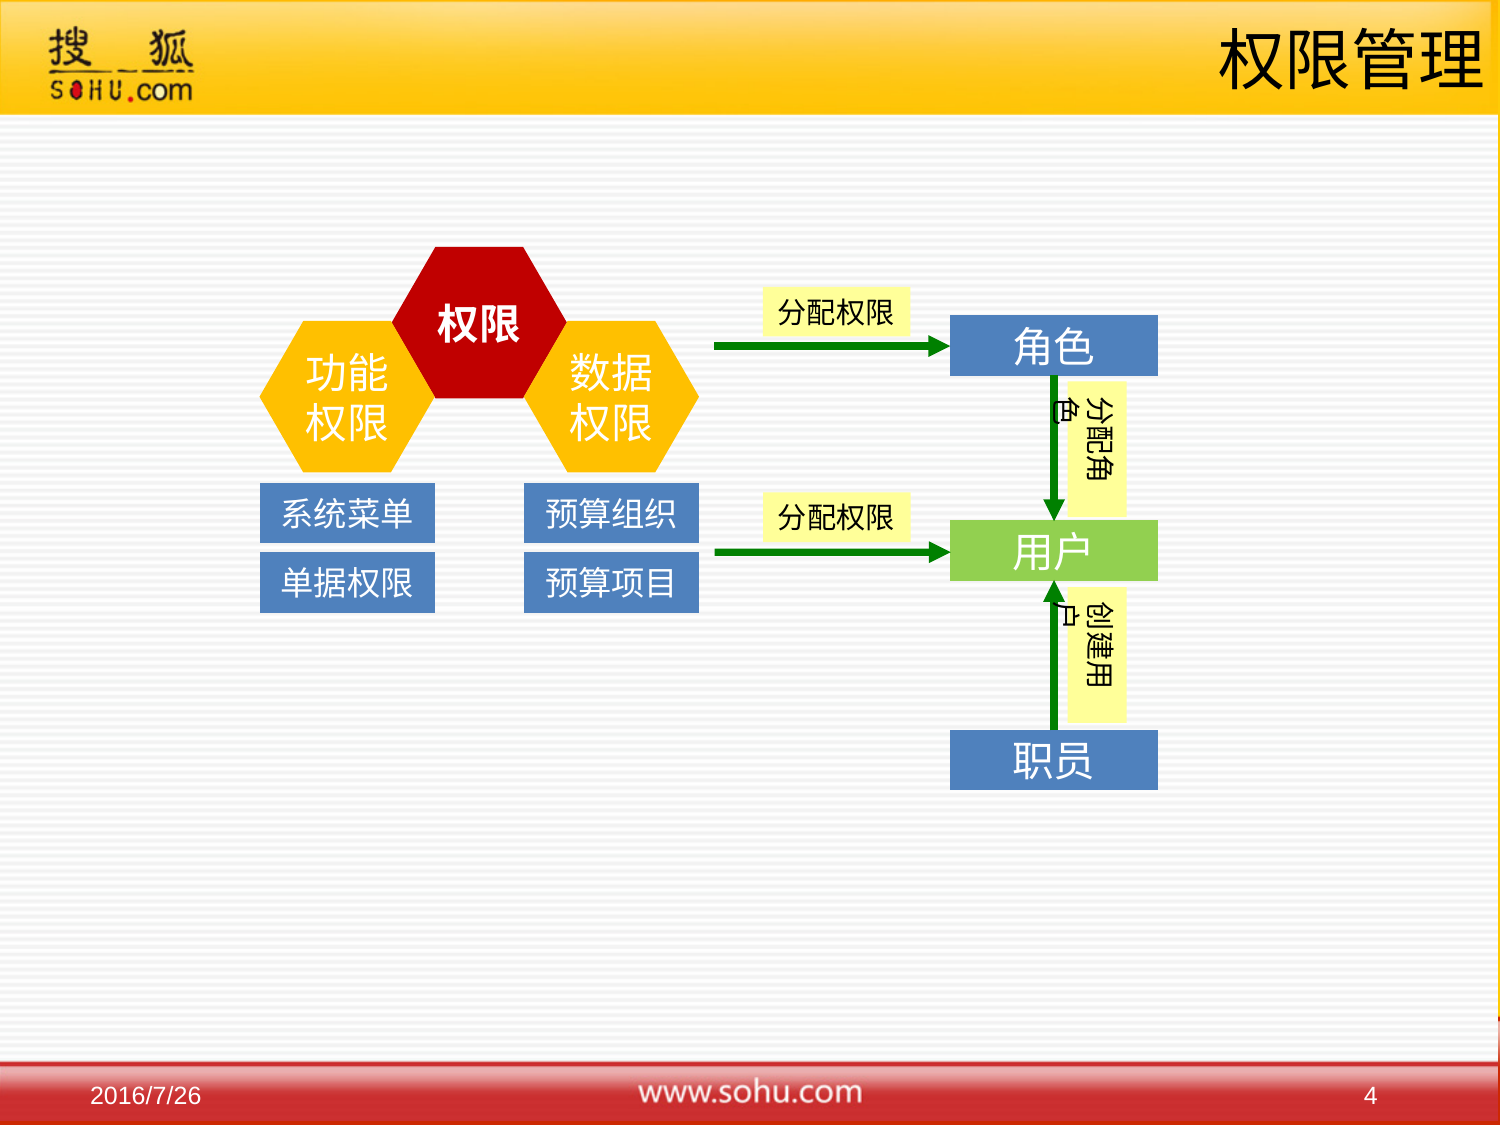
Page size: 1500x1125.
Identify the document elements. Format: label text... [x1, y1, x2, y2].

text_box 预算组织 [524, 483, 699, 543]
text_box 权限 [392, 247, 566, 398]
text_box 用户 [950, 521, 1158, 581]
text_box 分配权限 [762, 286, 911, 337]
text_box [714, 546, 951, 559]
text_box 角色 [950, 316, 1158, 375]
text_box 数据 权限 [524, 321, 699, 472]
text_box 系统菜单 [260, 483, 434, 543]
slide_number 4 [1042, 1065, 1393, 1125]
text_box 单据权限 [260, 552, 434, 612]
title 权限管理 [515, 0, 1500, 118]
text_box 分配权限 [763, 492, 911, 543]
text_box 分配角色 [1067, 381, 1127, 518]
text_box 预算项目 [524, 552, 699, 612]
text_box 功能 权限 [260, 321, 434, 472]
picture [0, 0, 1500, 1125]
text_box 职员 [950, 730, 1158, 790]
text_box 创建用户 [1067, 587, 1127, 723]
